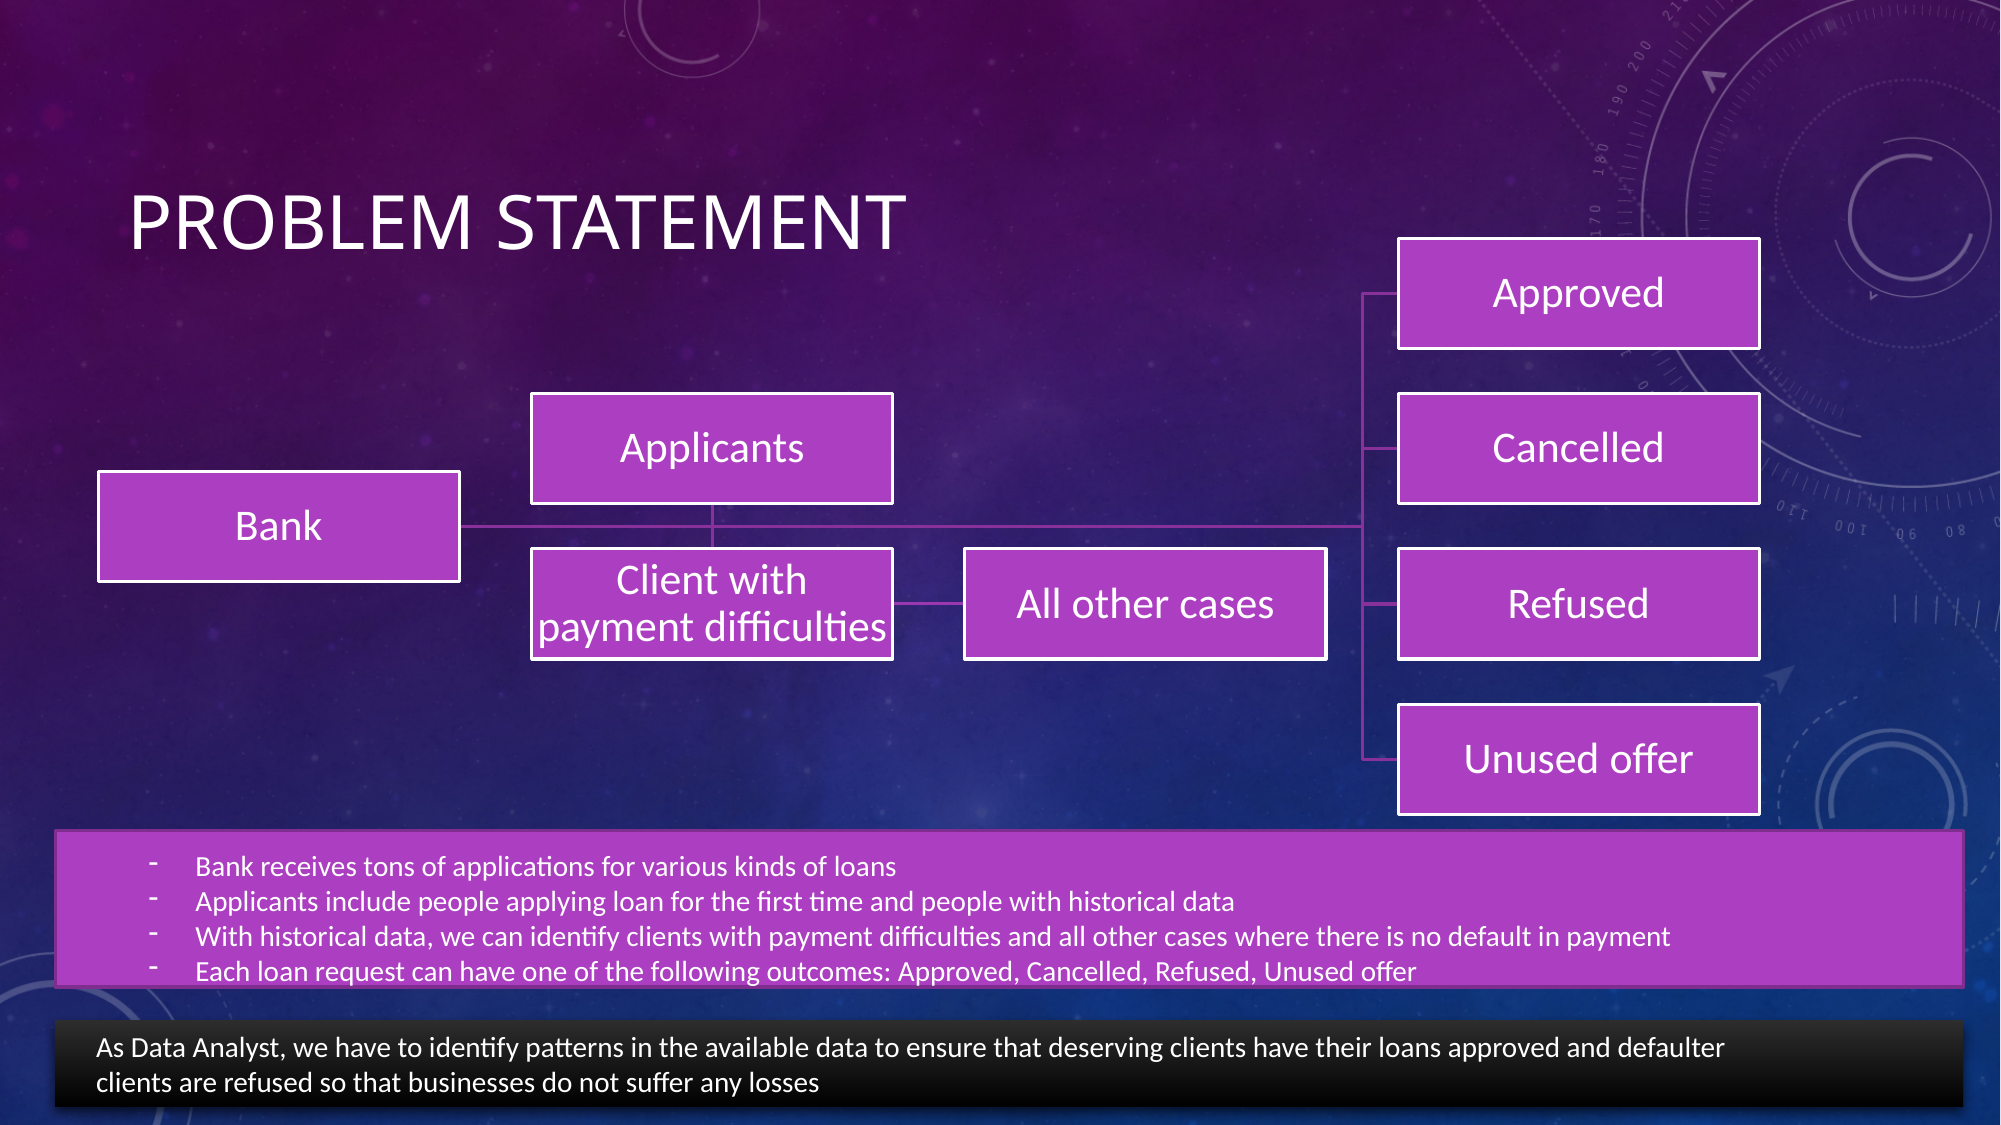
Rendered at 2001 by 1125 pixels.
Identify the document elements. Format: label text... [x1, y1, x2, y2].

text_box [54, 830, 1964, 998]
title Problem statement [112, 99, 1775, 339]
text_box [54, 1020, 1964, 1107]
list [97, 226, 1760, 826]
picture [0, 0, 2001, 1125]
